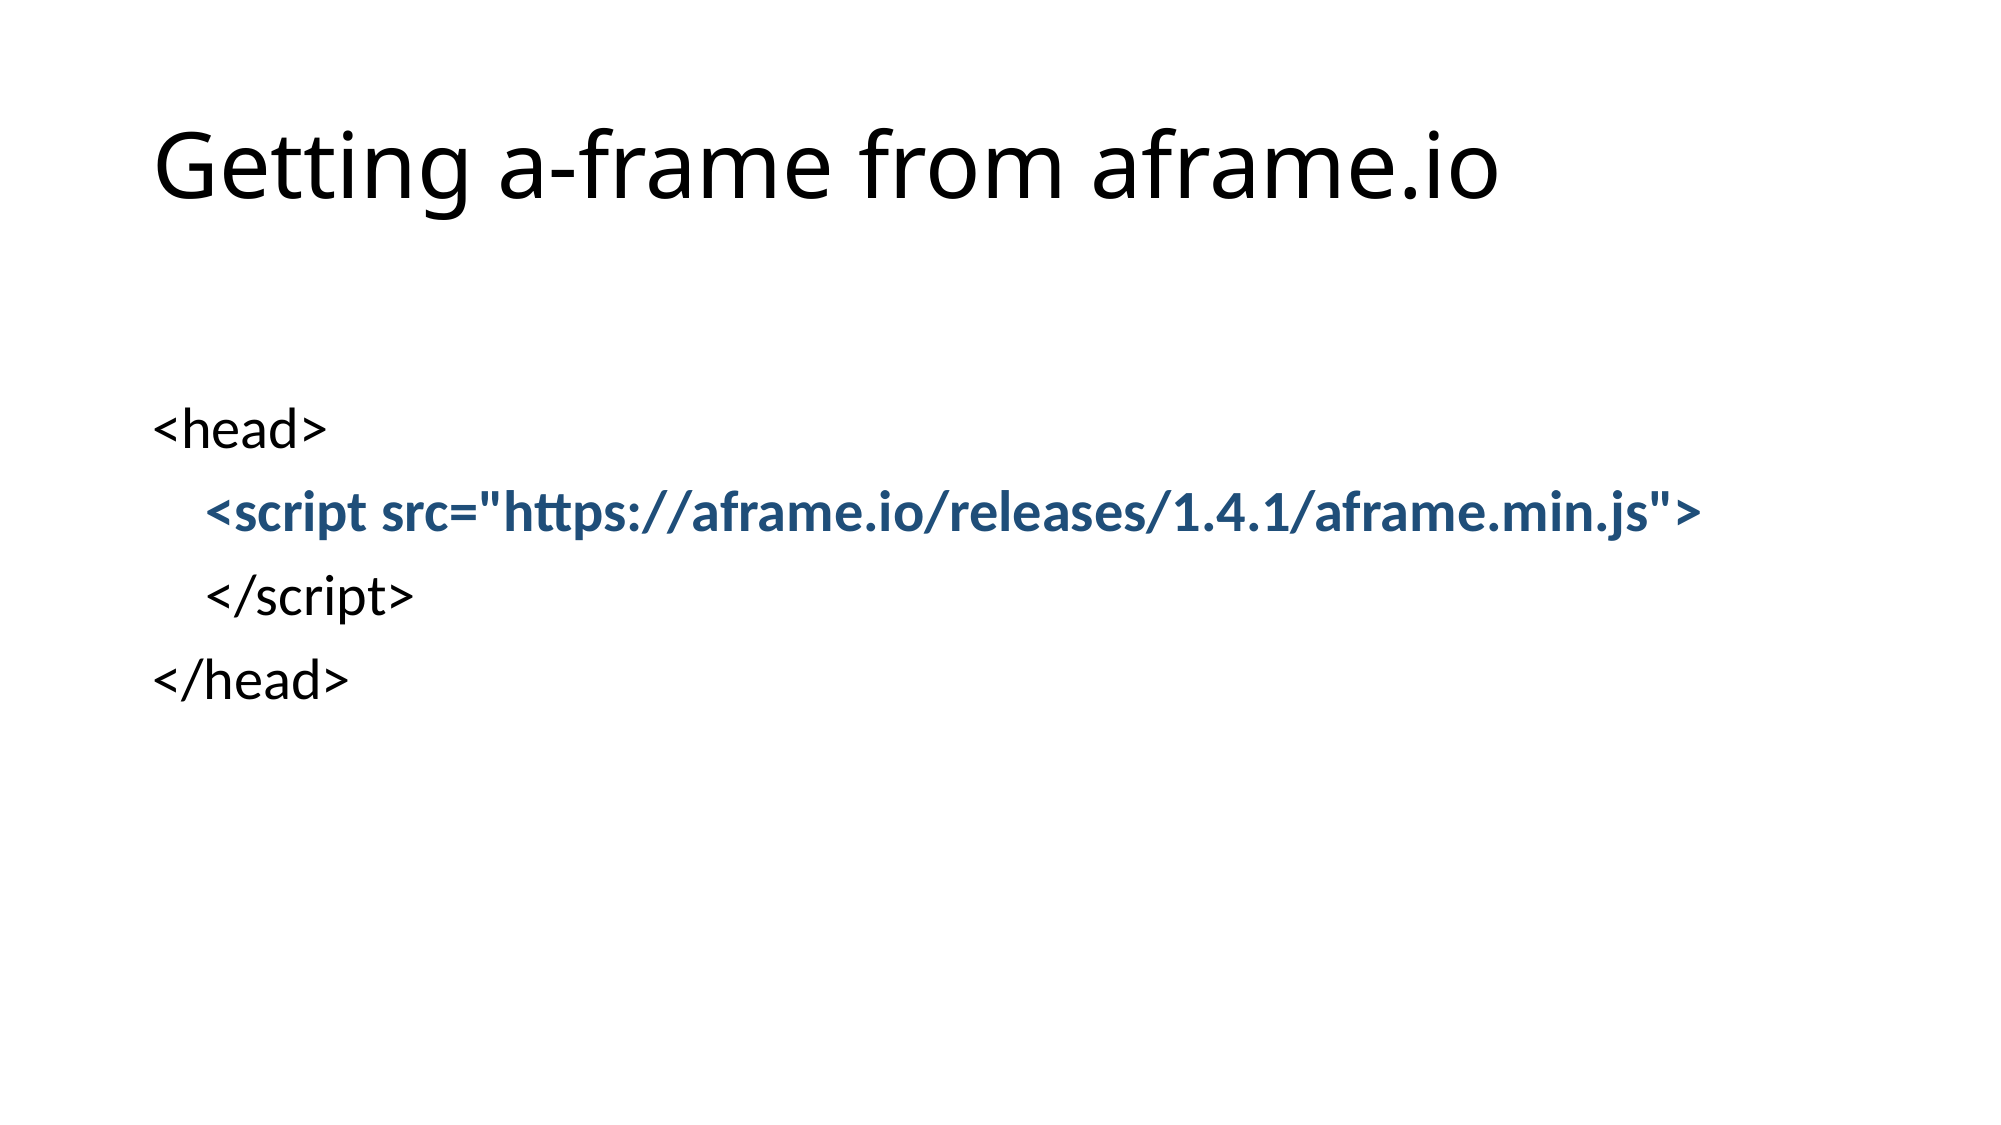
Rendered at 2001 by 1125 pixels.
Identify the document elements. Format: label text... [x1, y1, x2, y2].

list <head> <script src="https://aframe.io/releases/1.4.1/aframe.min.js"> </script> </head> [137, 299, 1863, 1014]
title Getting a-frame from aframe.io [137, 59, 1863, 278]
